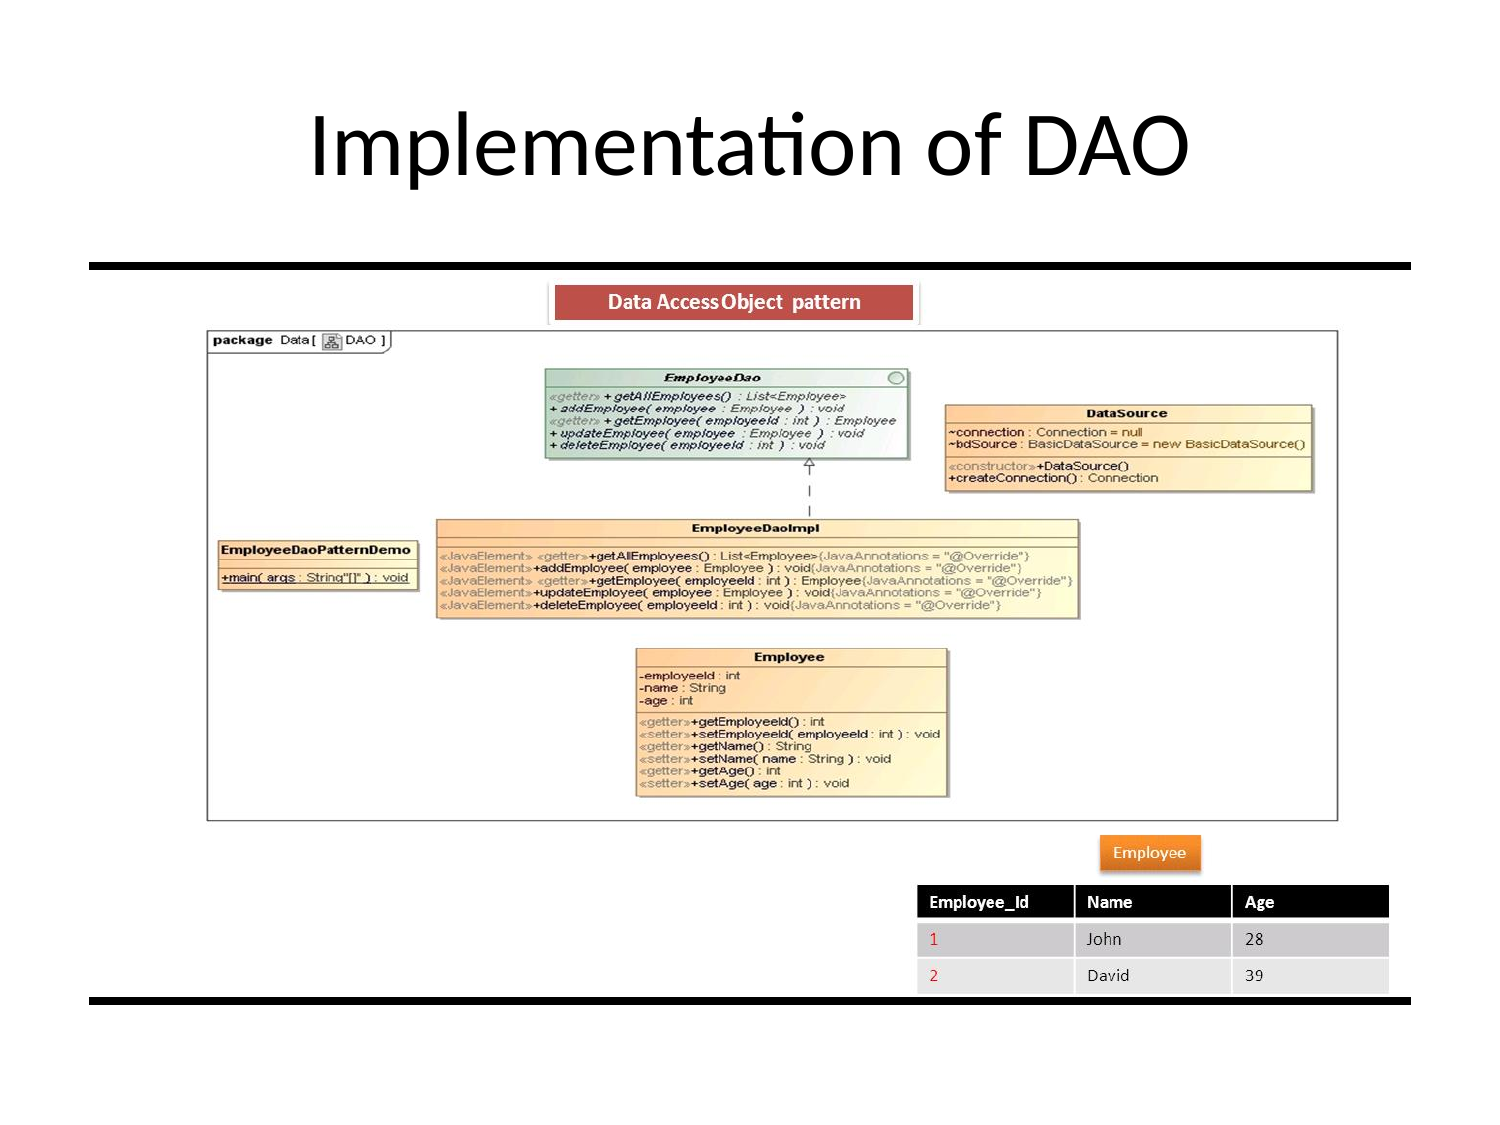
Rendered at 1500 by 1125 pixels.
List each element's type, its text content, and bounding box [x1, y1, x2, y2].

title Implementation of DAO [75, 45, 1425, 233]
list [89, 262, 1411, 1006]
